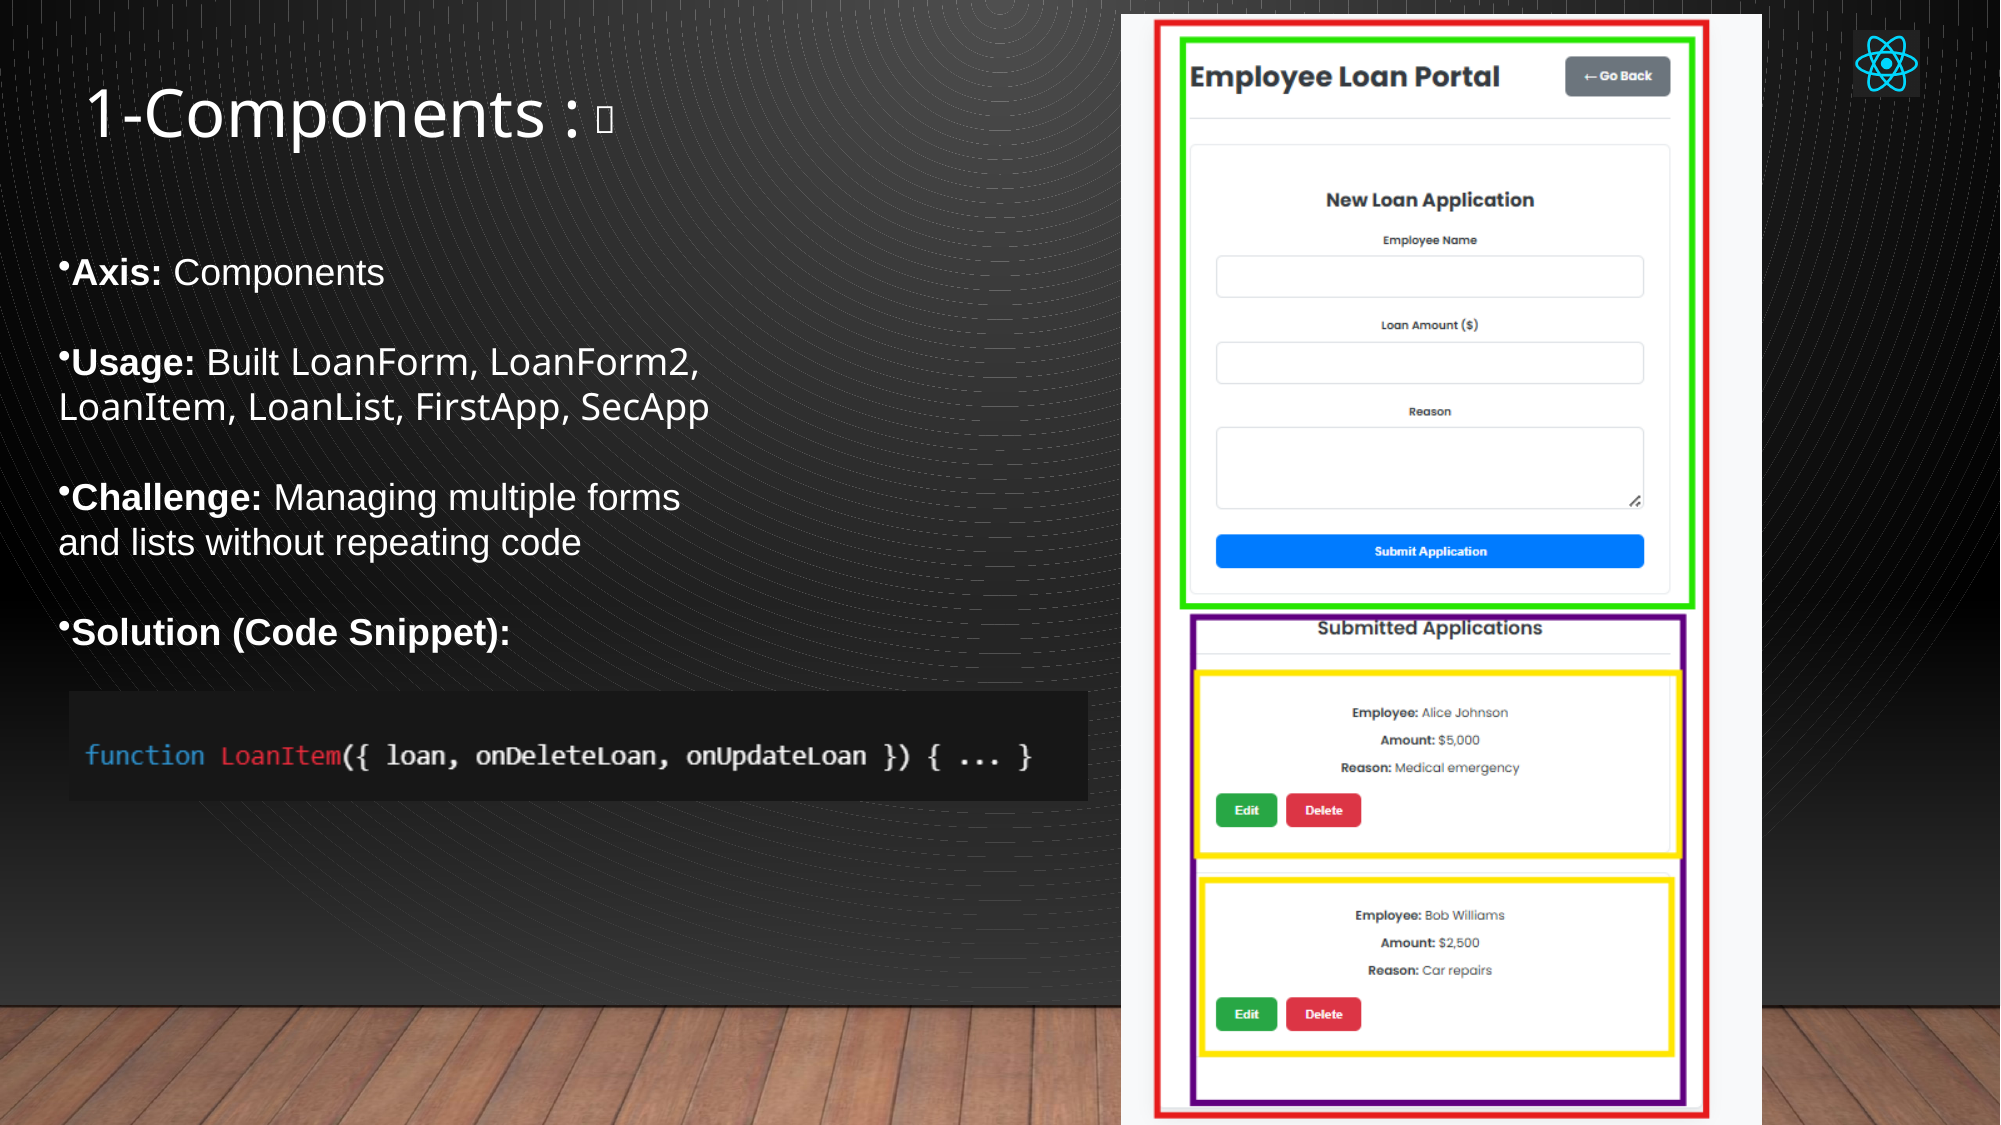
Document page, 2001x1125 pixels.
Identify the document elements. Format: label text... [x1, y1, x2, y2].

text_box 1-Components : [69, 63, 637, 158]
table_header 🧩 [579, 87, 699, 147]
picture [0, 14, 2000, 1125]
table_header [238, 584, 1121, 644]
text_box Axis: Components Usage: Built LoanForm, LoanForm2, LoanItem, LoanList, FirstApp, SecApp Challenge: Managing multiple forms and lists without repeating code Solution (Code Snippet): [43, 240, 734, 661]
picture [1853, 30, 1921, 98]
picture [68, 691, 1089, 801]
